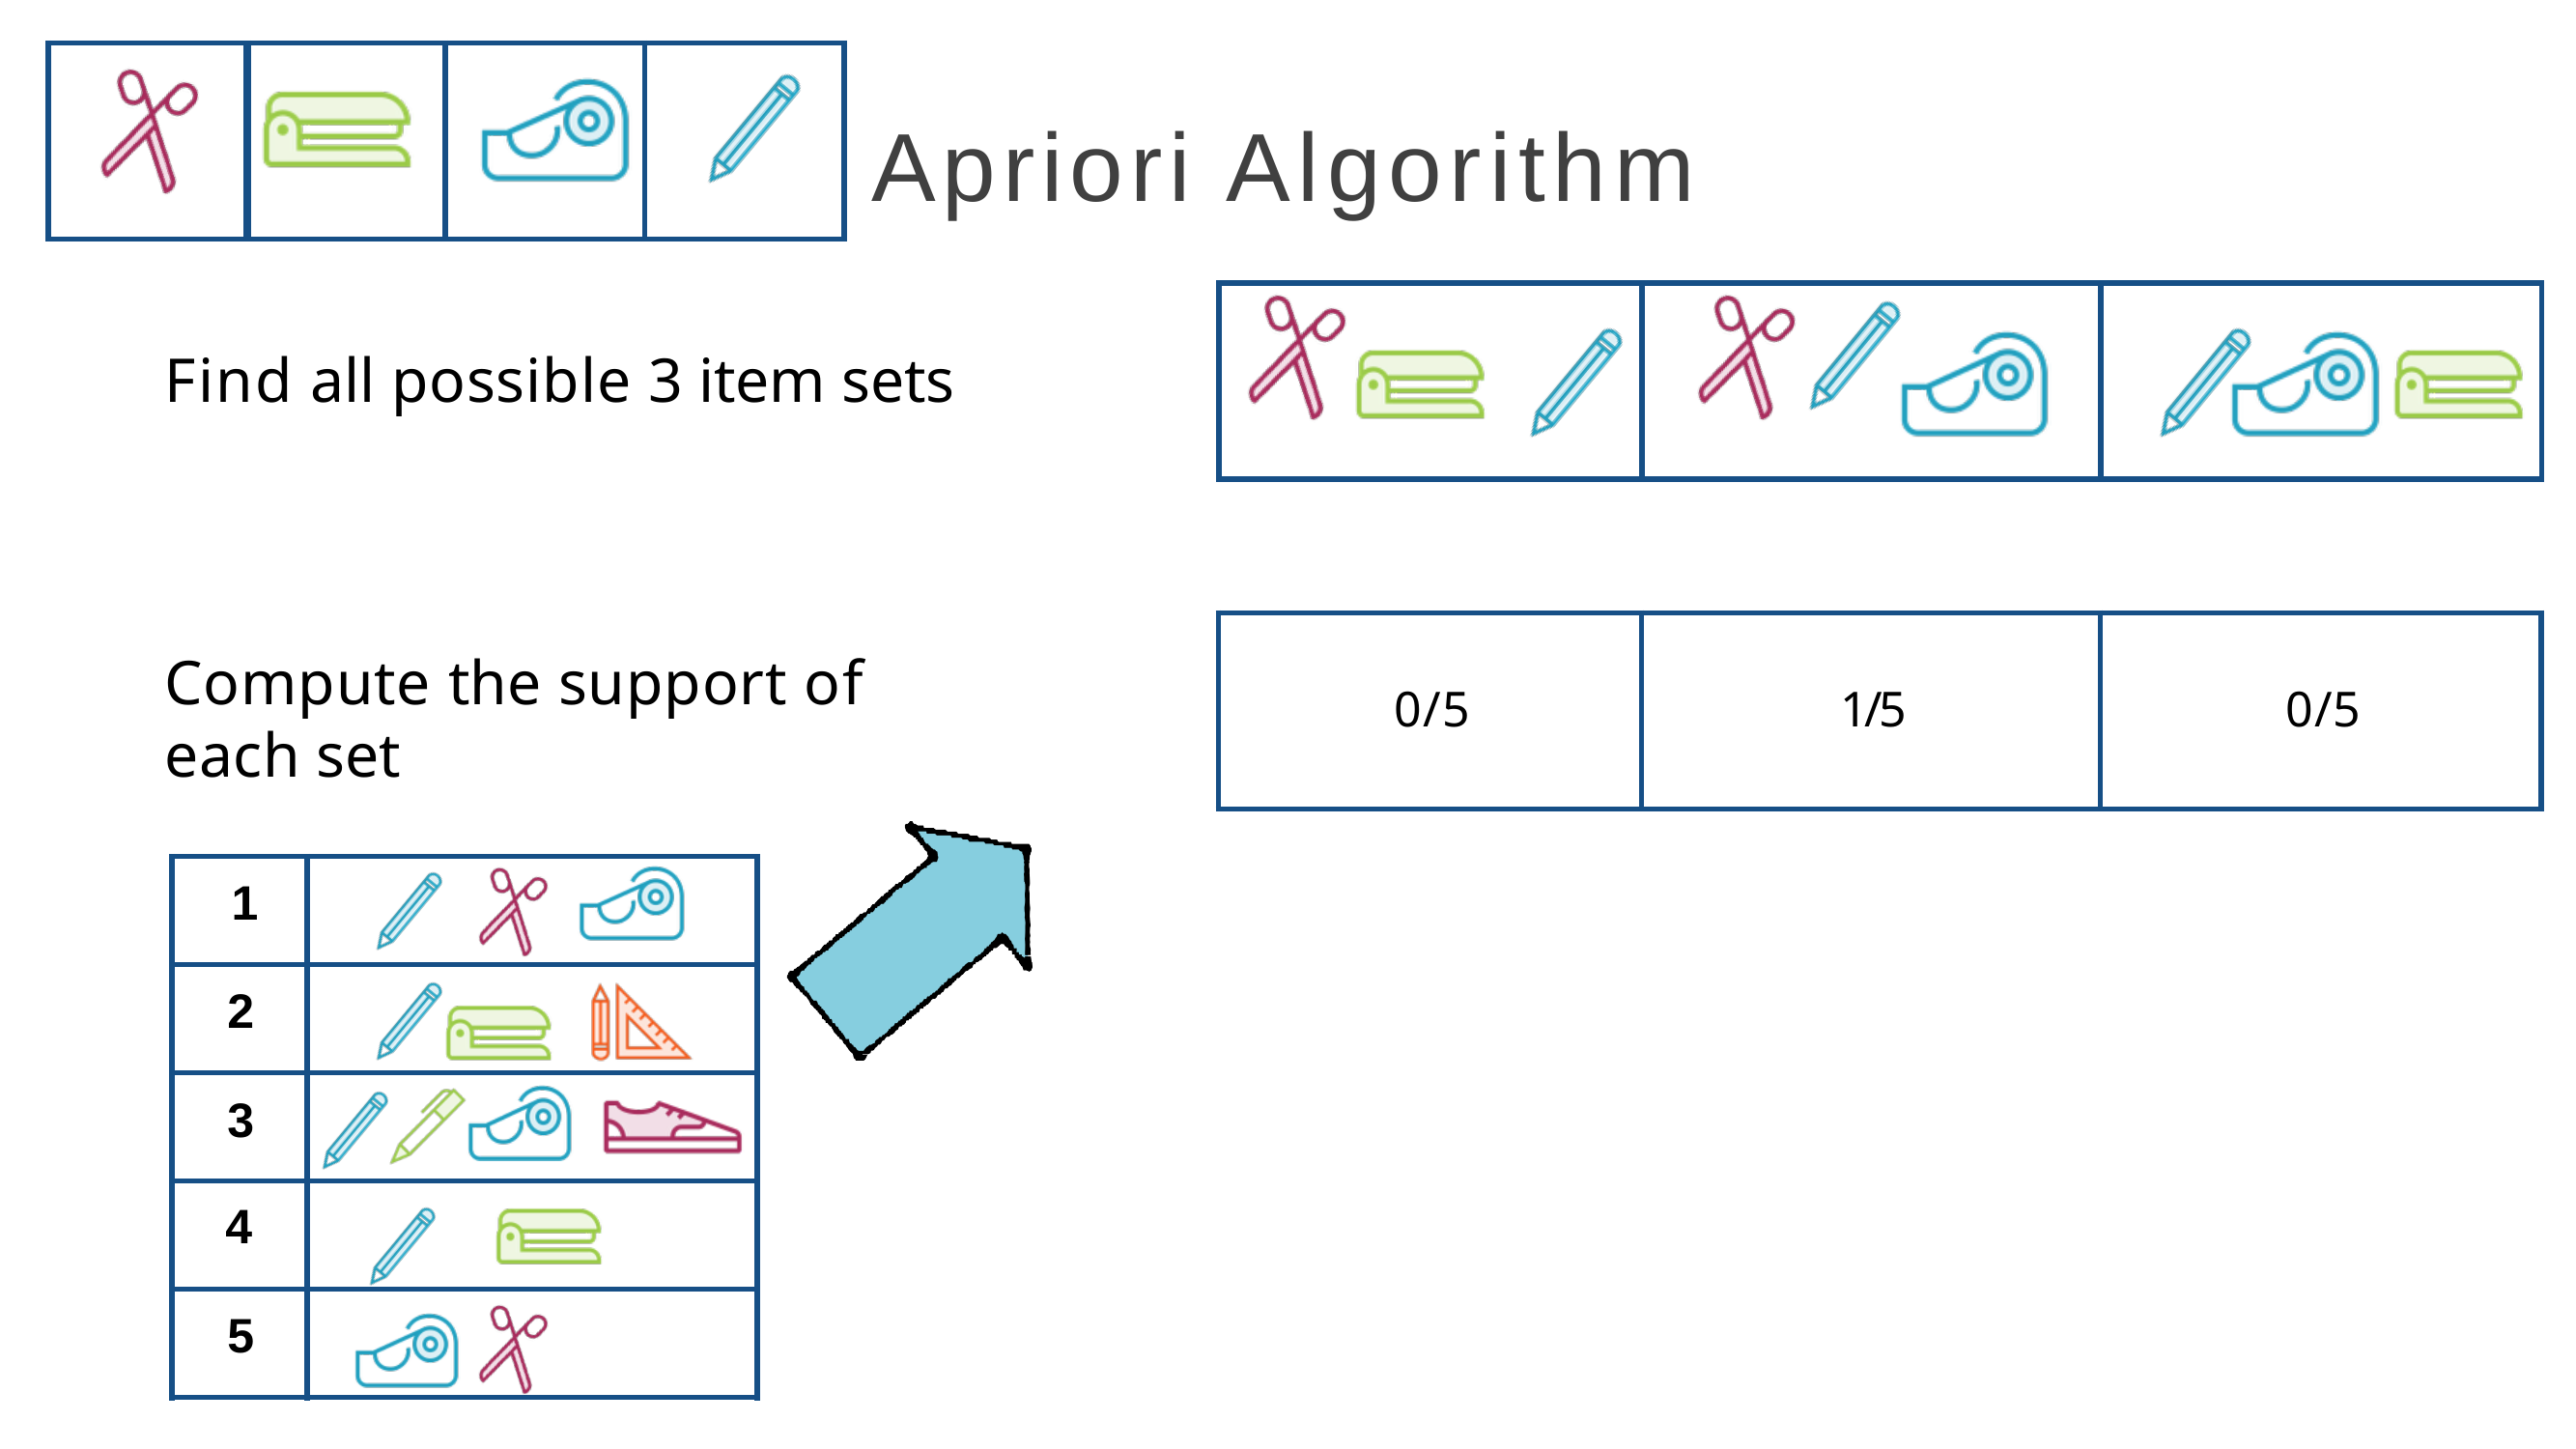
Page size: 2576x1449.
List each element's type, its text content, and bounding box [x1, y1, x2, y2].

text_box [696, 68, 807, 193]
text_box [495, 1207, 604, 1265]
table_header [1645, 286, 2098, 476]
table_header [448, 45, 642, 237]
table_header 0/5 [1221, 615, 1639, 807]
table_header 1 [175, 859, 304, 962]
table_cell [310, 967, 754, 1070]
text_box [1518, 322, 1629, 447]
text_box [368, 978, 447, 1067]
text_box [1354, 348, 1487, 420]
table_cell [310, 1075, 754, 1179]
text_box [472, 864, 552, 960]
table_header [1222, 286, 1639, 476]
text_box [1689, 290, 1800, 425]
table_header [310, 859, 754, 962]
text_box Compute the support of each set [162, 641, 900, 789]
text_box [2148, 322, 2258, 447]
table_header [51, 45, 243, 237]
text_box [602, 1098, 745, 1155]
text_box [361, 1203, 440, 1293]
text_box [786, 821, 1033, 1062]
text_box [479, 76, 633, 184]
title Apriori Algorithm [867, 102, 1709, 347]
text_box [261, 89, 414, 171]
table_cell 3 [175, 1075, 304, 1179]
table_header 0/5 [2103, 615, 2538, 807]
table_cell 5 [175, 1292, 304, 1395]
text_box [2392, 348, 2526, 420]
table_header [251, 45, 442, 237]
text_box [447, 1004, 553, 1063]
text_box [368, 867, 447, 957]
text_box [92, 64, 204, 199]
table_cell [310, 1183, 754, 1287]
text_box [2229, 329, 2383, 439]
text_box [393, 1087, 467, 1166]
text_box [1800, 295, 1908, 420]
table_header [647, 45, 841, 237]
table_header [2104, 286, 2539, 476]
text_box [472, 1301, 552, 1399]
text_box [314, 1087, 393, 1177]
text_box [1239, 290, 1351, 425]
text_box [578, 865, 687, 942]
table_cell [310, 1292, 754, 1395]
table_header 1/5 [1644, 615, 2098, 807]
table_cell 4 [175, 1183, 304, 1287]
text_box [354, 1312, 461, 1389]
text_box [1899, 329, 2052, 439]
text_box [467, 1084, 574, 1161]
table_cell 2 [175, 967, 304, 1070]
text_box [590, 981, 694, 1063]
text_box Find all possible 3 item sets [162, 340, 1007, 414]
